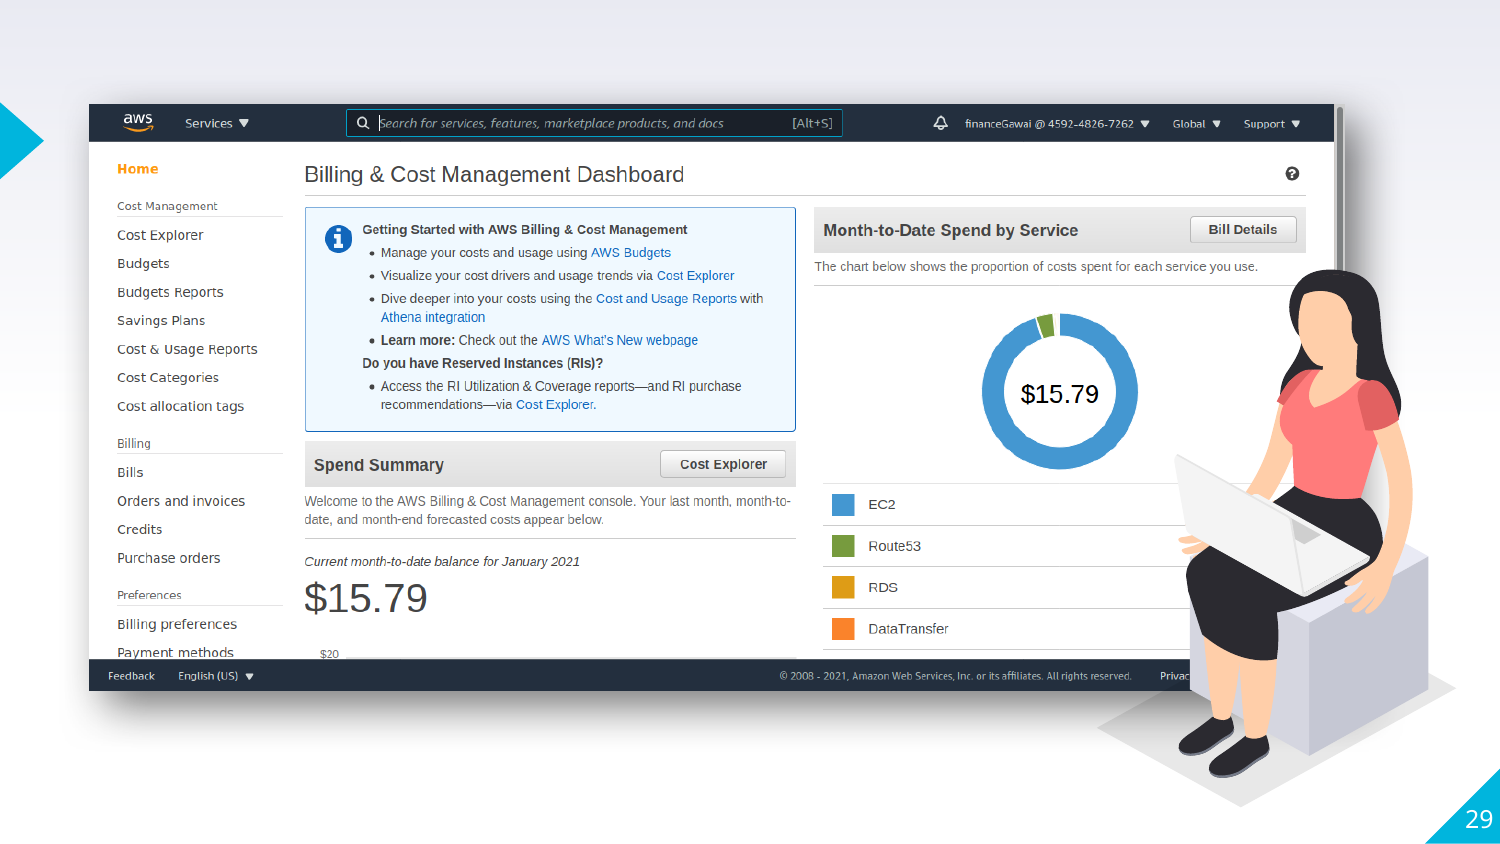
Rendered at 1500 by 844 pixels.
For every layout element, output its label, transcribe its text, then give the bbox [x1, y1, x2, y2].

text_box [1096, 269, 1457, 808]
picture [89, 104, 1345, 692]
slide_number ‹#› [1418, 760, 1494, 838]
